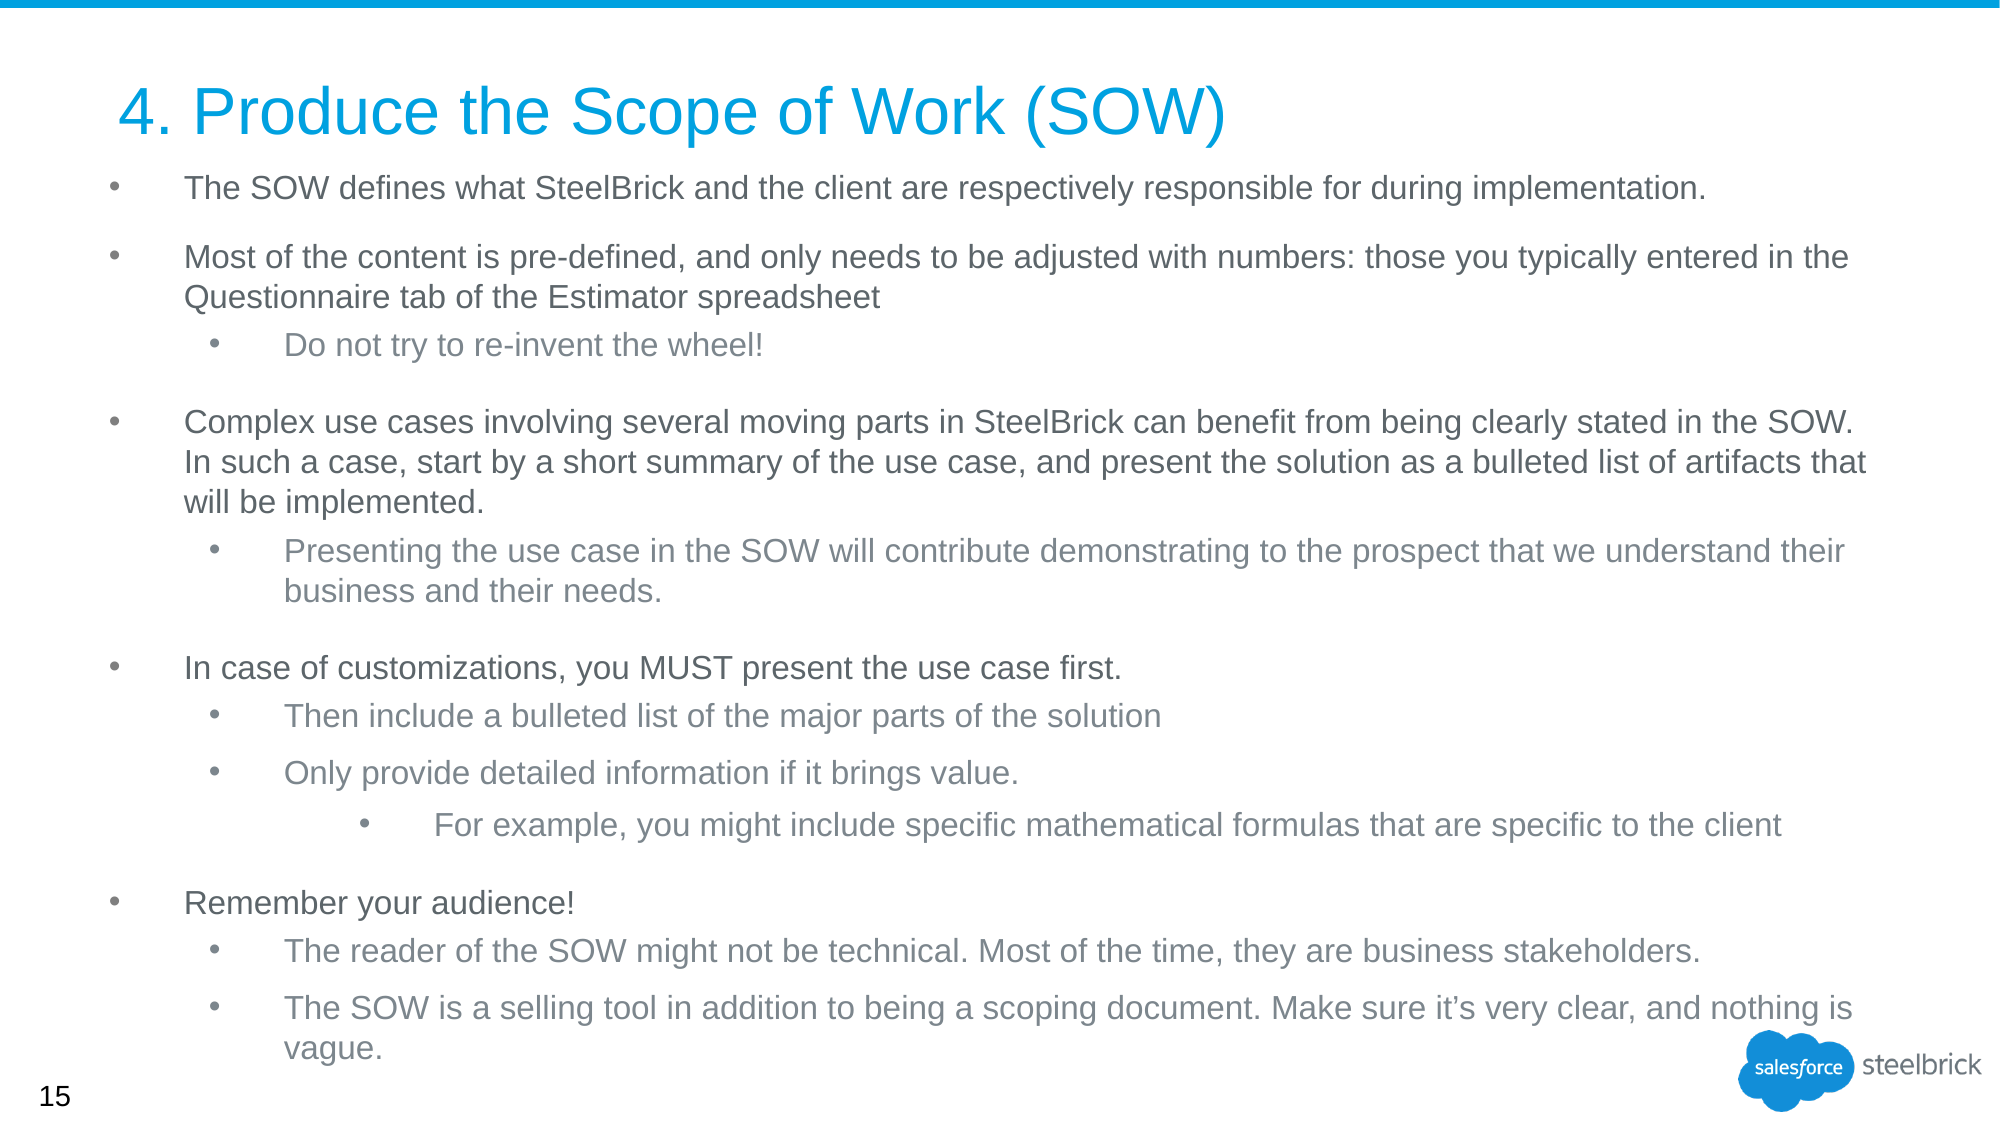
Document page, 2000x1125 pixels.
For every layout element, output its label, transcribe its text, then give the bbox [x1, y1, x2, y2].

list The SOW defines what SteelBrick and the client are respectively responsible for during implementation. Most of the content is pre-defined, and only needs to be adjusted with numbers: those you typically entered in the Questionnaire tab of the Estimator spreadsheet Do not try to re-invent the wheel! Complex use cases involving several moving parts in SteelBrick can benefit from being clearly stated in the SOW. In such a case, start by a short summary of the use case, and present the solution as a bulleted list of artifacts that will be implemented. Presenting the use case in the SOW will contribute demonstrating to the prospect that we understand their business and their needs. In case of customizations, you MUST present the use case first. Then include a bulleted list of the major parts of the solution Only provide detailed information if it brings value. For example, you might include specific mathematical formulas that are specific to the client Remember your audience! The reader of the SOW might not be technical. Most of the time, they are business stakeholders. The SOW is a selling tool in addition to being a scoping document. Make sure it’s very clear, and nothing is vague. [93, 150, 1906, 859]
slide_number 15 [18, 1063, 93, 1125]
picture [1738, 1030, 1982, 1112]
text_box 4. Produce the Scope of Work (SOW) [118, 0, 1931, 150]
